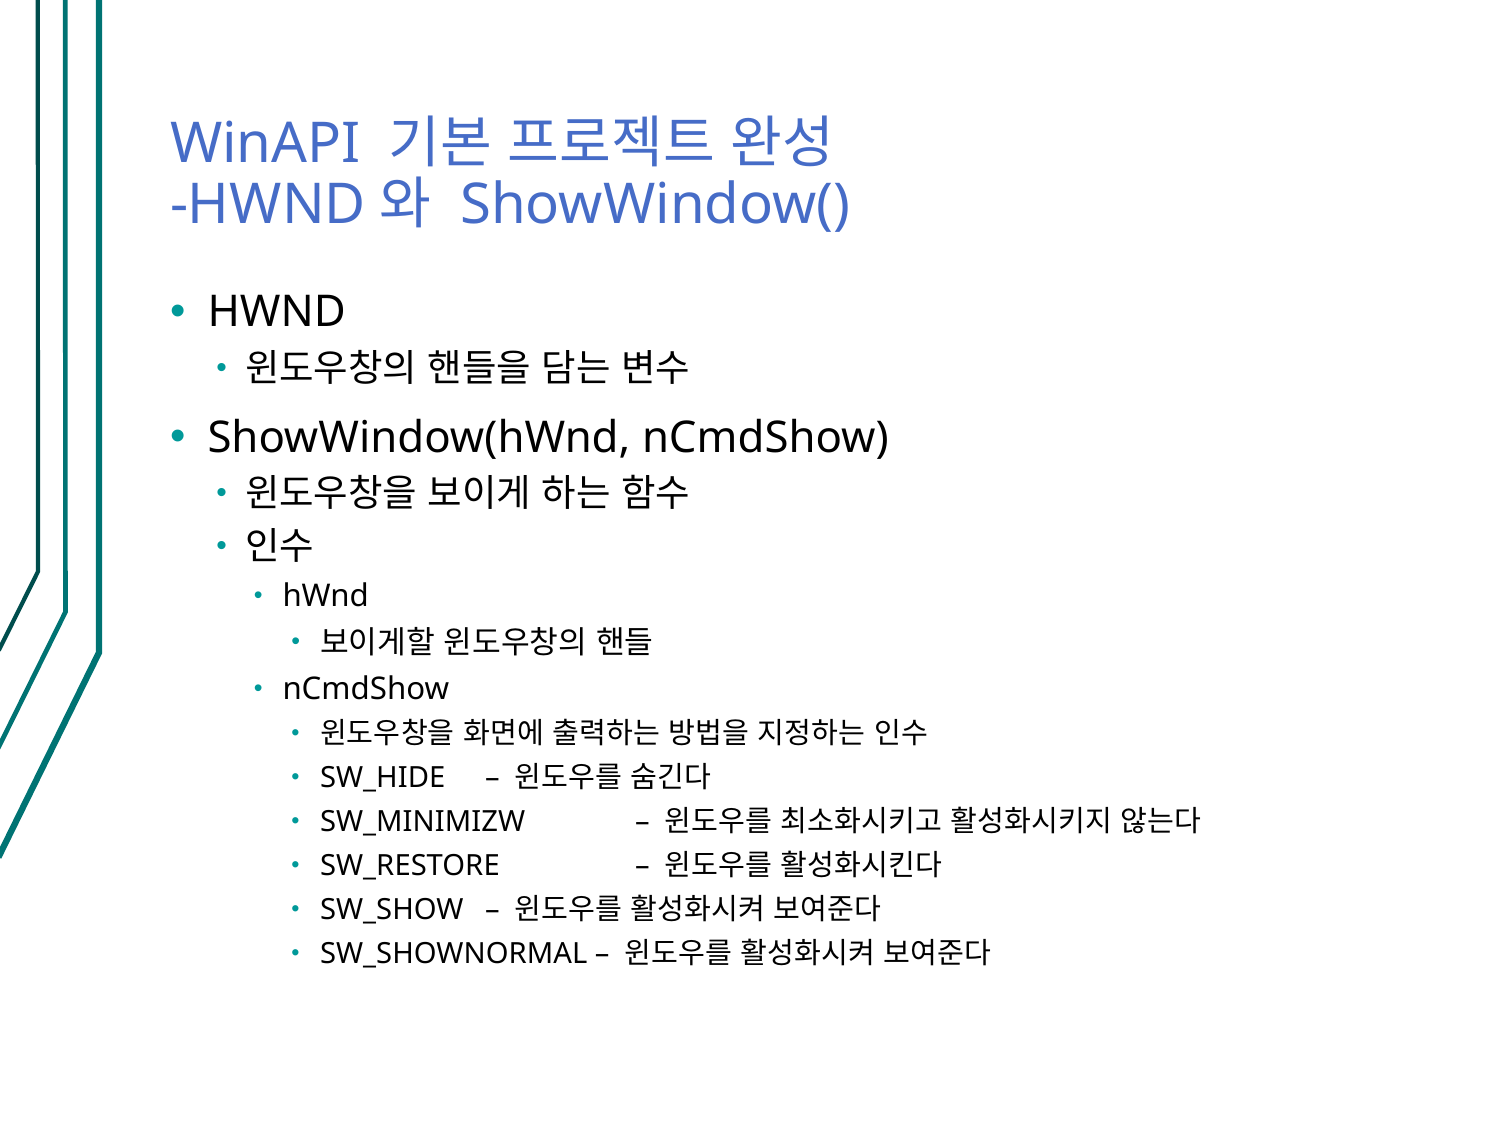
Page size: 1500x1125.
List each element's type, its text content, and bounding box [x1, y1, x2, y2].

list HWND 윈도우창의 핸들을 담는 변수 ShowWindow(hWnd, nCmdShow) 윈도우창을 보이게 하는 함수 인수 hWnd 보이게할 윈도우창의 핸들 nCmdShow 윈도우창을 화면에 출력하는 방법을 지정하는 인수 SW_HIDE – 윈도우를 숨긴다 SW_MINIMIZW – 윈도우를 최소화시키고 활성화시키지 않는다 SW_RESTORE – 윈도우를 활성화시킨다 SW_SHOW – 윈도우를 활성화시켜 보여준다 SW_SHOWNORMAL – 윈도우를 활성화시켜 보여준다 [150, 279, 1425, 1012]
title WinAPI 기본 프로젝트 완성 -HWND와 ShowWindow() [150, 45, 1425, 246]
